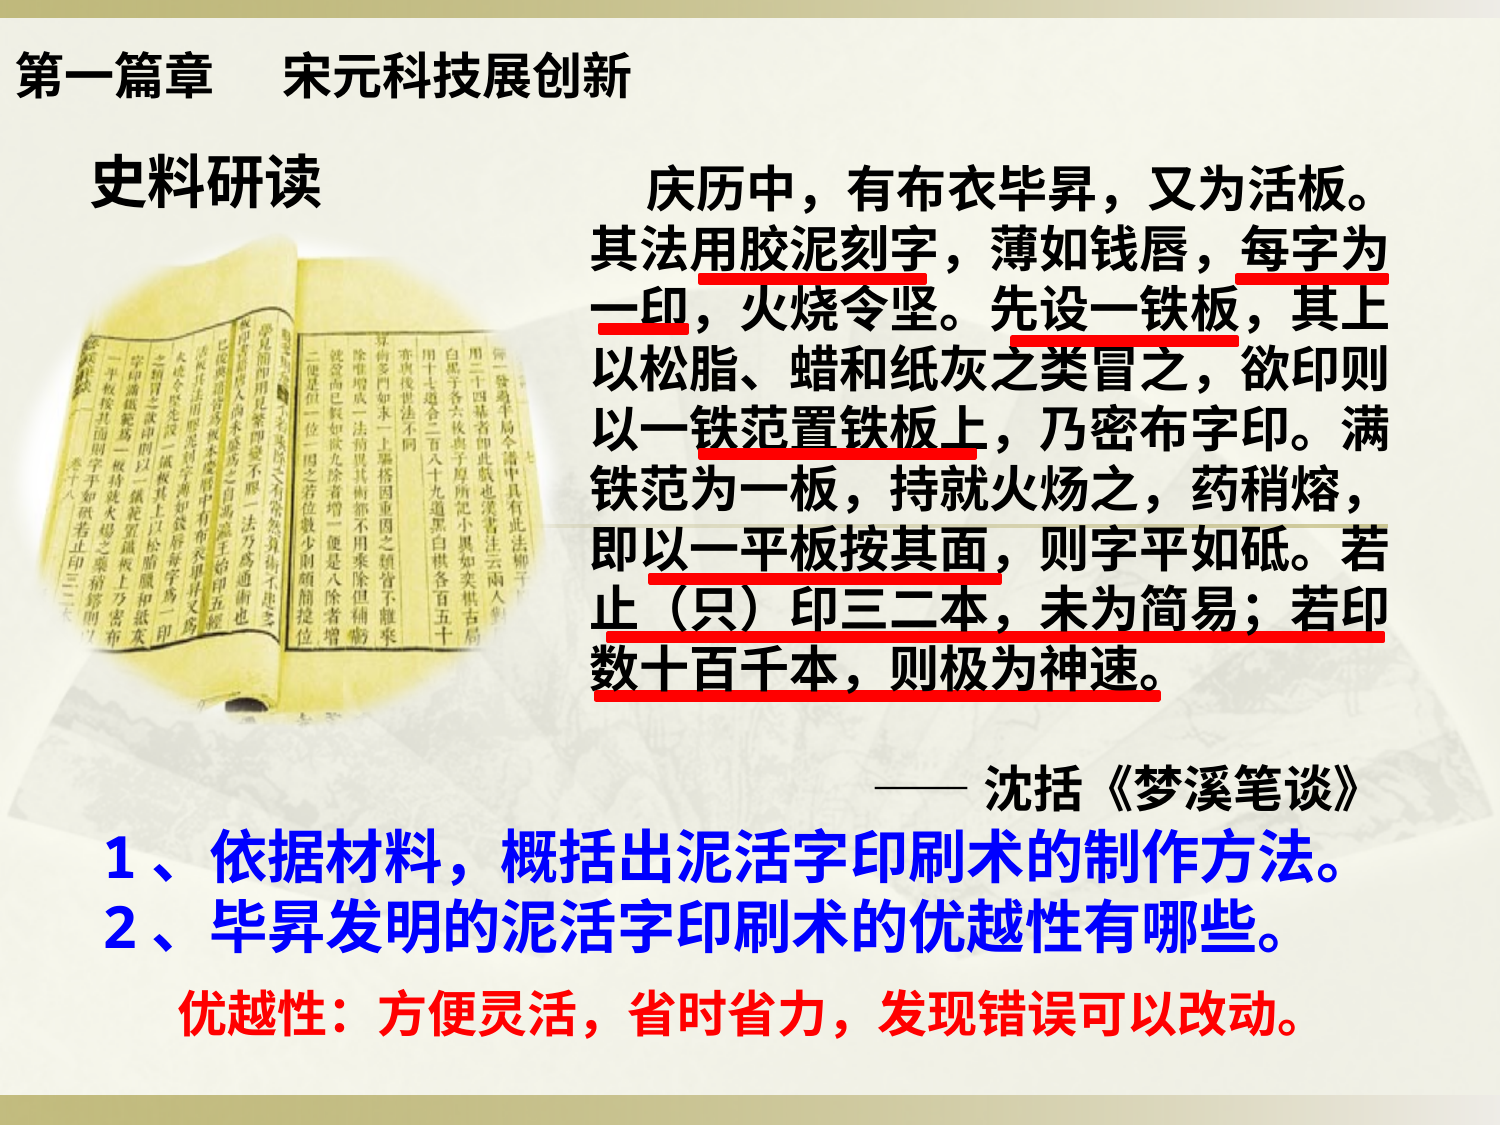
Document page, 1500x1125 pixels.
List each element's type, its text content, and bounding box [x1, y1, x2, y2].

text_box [0, 136, 1451, 970]
text_box 优越性：方便灵活，省时省力，发现错误可以改动。 [162, 978, 1350, 1050]
text_box 第一篇章 宋元科技展创新 [0, 37, 1213, 113]
